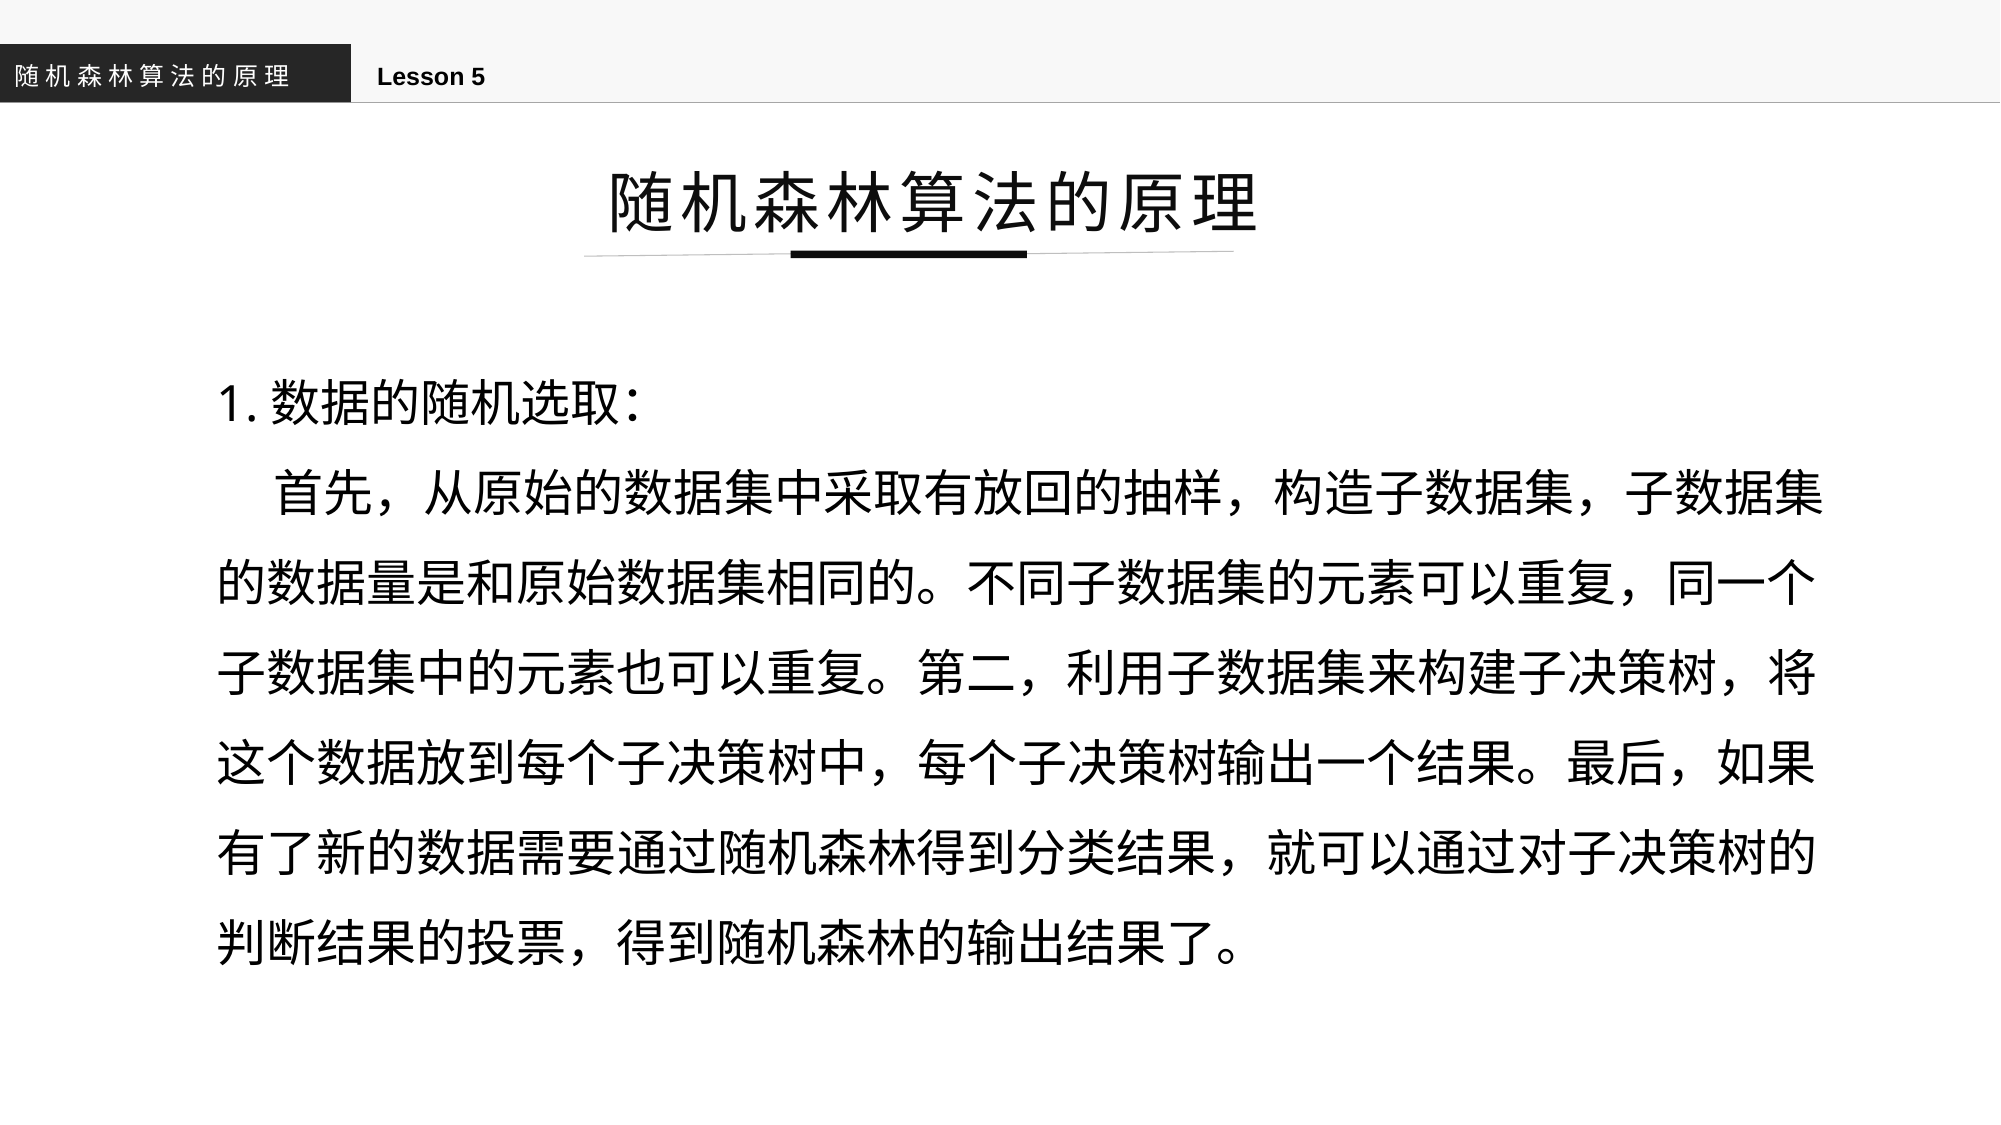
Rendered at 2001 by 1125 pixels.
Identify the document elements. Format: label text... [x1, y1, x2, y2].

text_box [584, 252, 909, 257]
text_box 1.数据的随机选取： 首先，从原始的数据集中采取有放回的抽样，构造子数据集，子数据集的数据量是和原始数据集相同的。不同子数据集的元素可以重复，同一个子数据集中的元素也可以重复。第二，利用子数据集来构建子决策树，将这个数据放到每个子决策树中，每个子决策树输出一个结果。最后，如果有了新的数据需要通过随机森林得到分类结果，就可以通过对子决策树的判断结果的投票，得到随机森林的输出结果了。 [202, 334, 1839, 980]
text_box 随机森林算法的原理 [0, 53, 405, 98]
text_box 随机森林算法的原理 [592, 153, 1476, 248]
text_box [908, 251, 1234, 256]
text_box Lesson 5 [405, 53, 824, 98]
